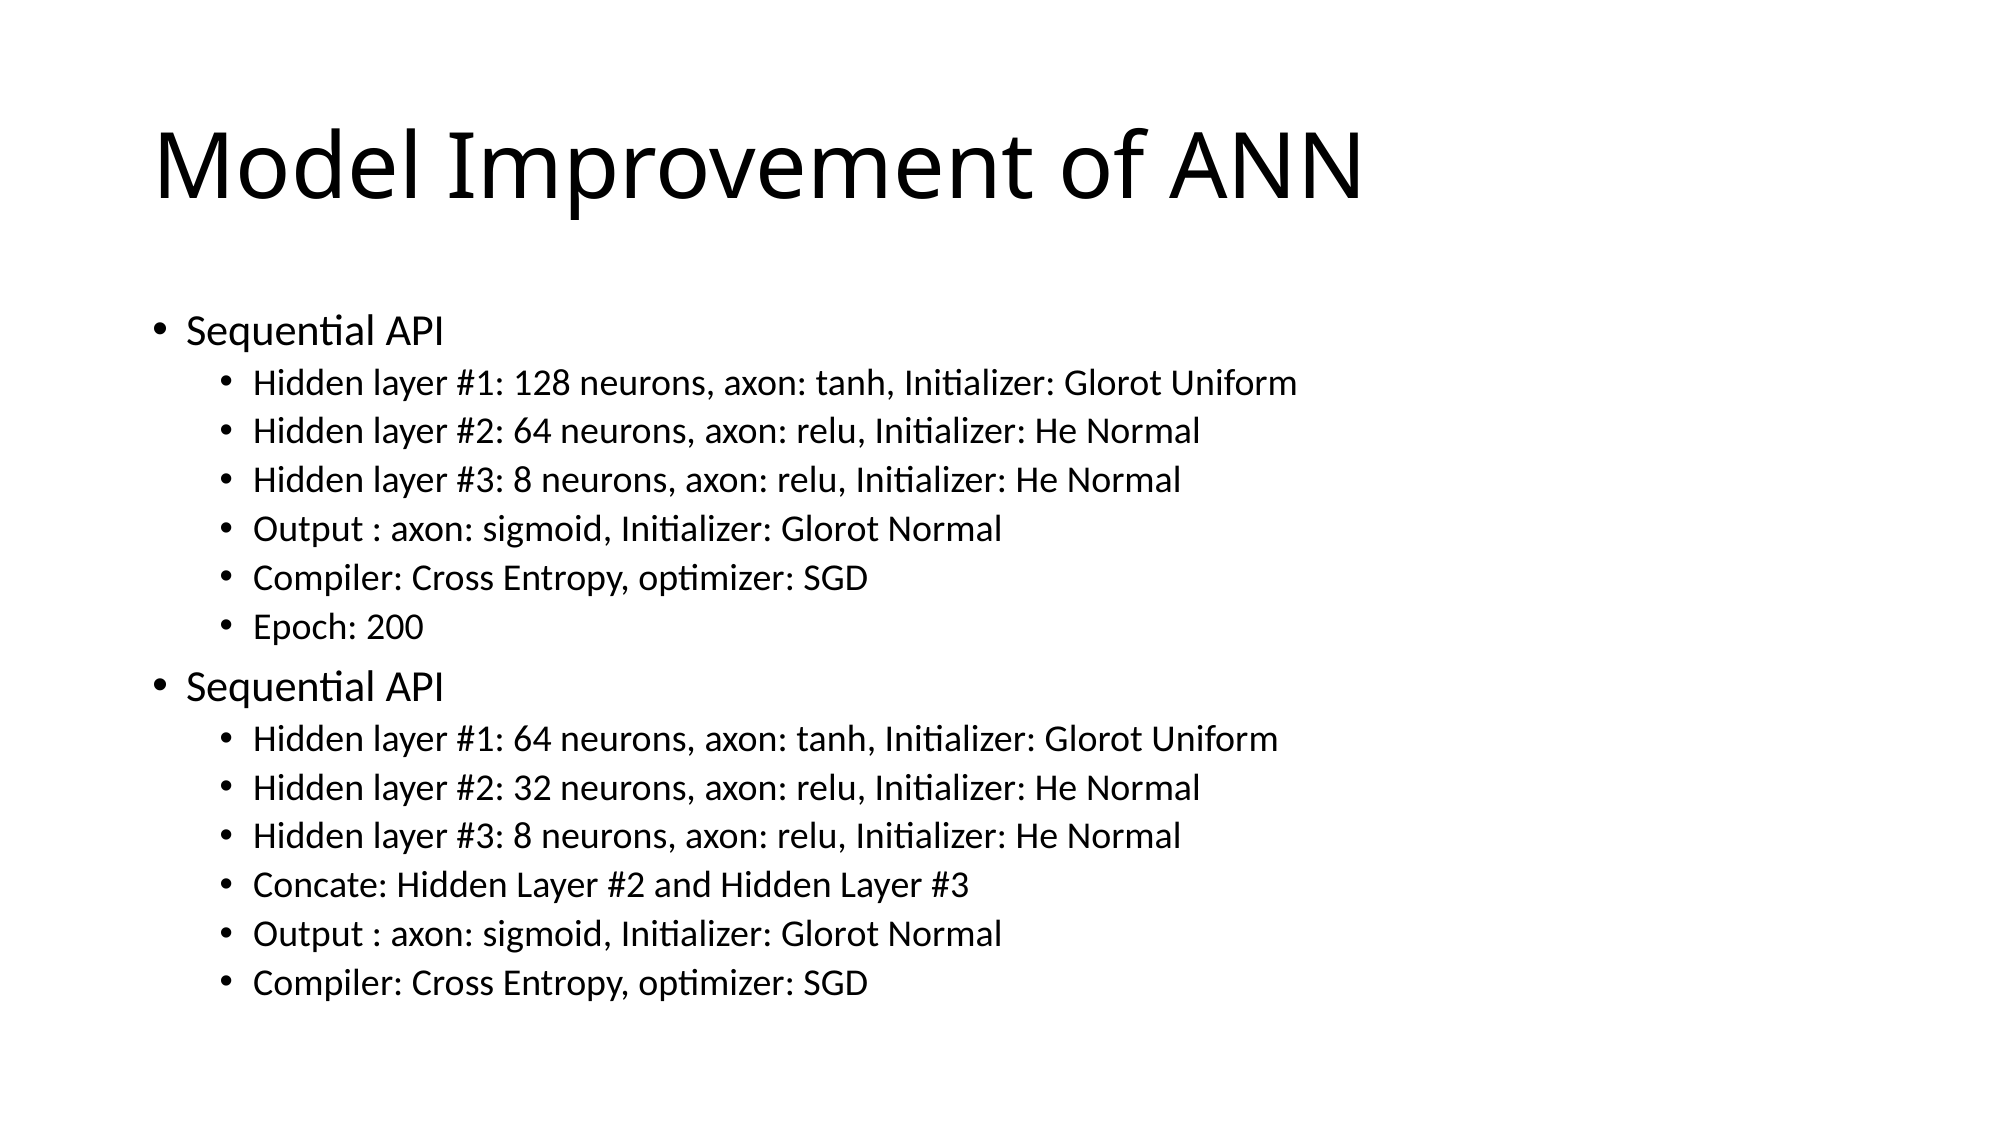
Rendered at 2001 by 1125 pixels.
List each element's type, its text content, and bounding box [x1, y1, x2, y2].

list Sequential API Hidden layer #1: 128 neurons, axon: tanh, Initializer: Glorot Uniform Hidden layer #2: 64 neurons, axon: relu, Initializer: He Normal Hidden layer #3: 8 neurons, axon: relu, Initializer: He Normal Output : axon: sigmoid, Initializer: Glorot Normal Compiler: Cross Entropy, optimizer: SGD Epoch: 200 Sequential API Hidden layer #1: 64 neurons, axon: tanh, Initializer: Glorot Uniform Hidden layer #2: 32 neurons, axon: relu, Initializer: He Normal Hidden layer #3: 8 neurons, axon: relu, Initializer: He Normal Concate: Hidden Layer #2 and Hidden Layer #3 Output : axon: sigmoid, Initializer: Glorot Normal Compiler: Cross Entropy, optimizer: SGD [137, 299, 1863, 1014]
title Model Improvement of ANN [137, 59, 1863, 278]
